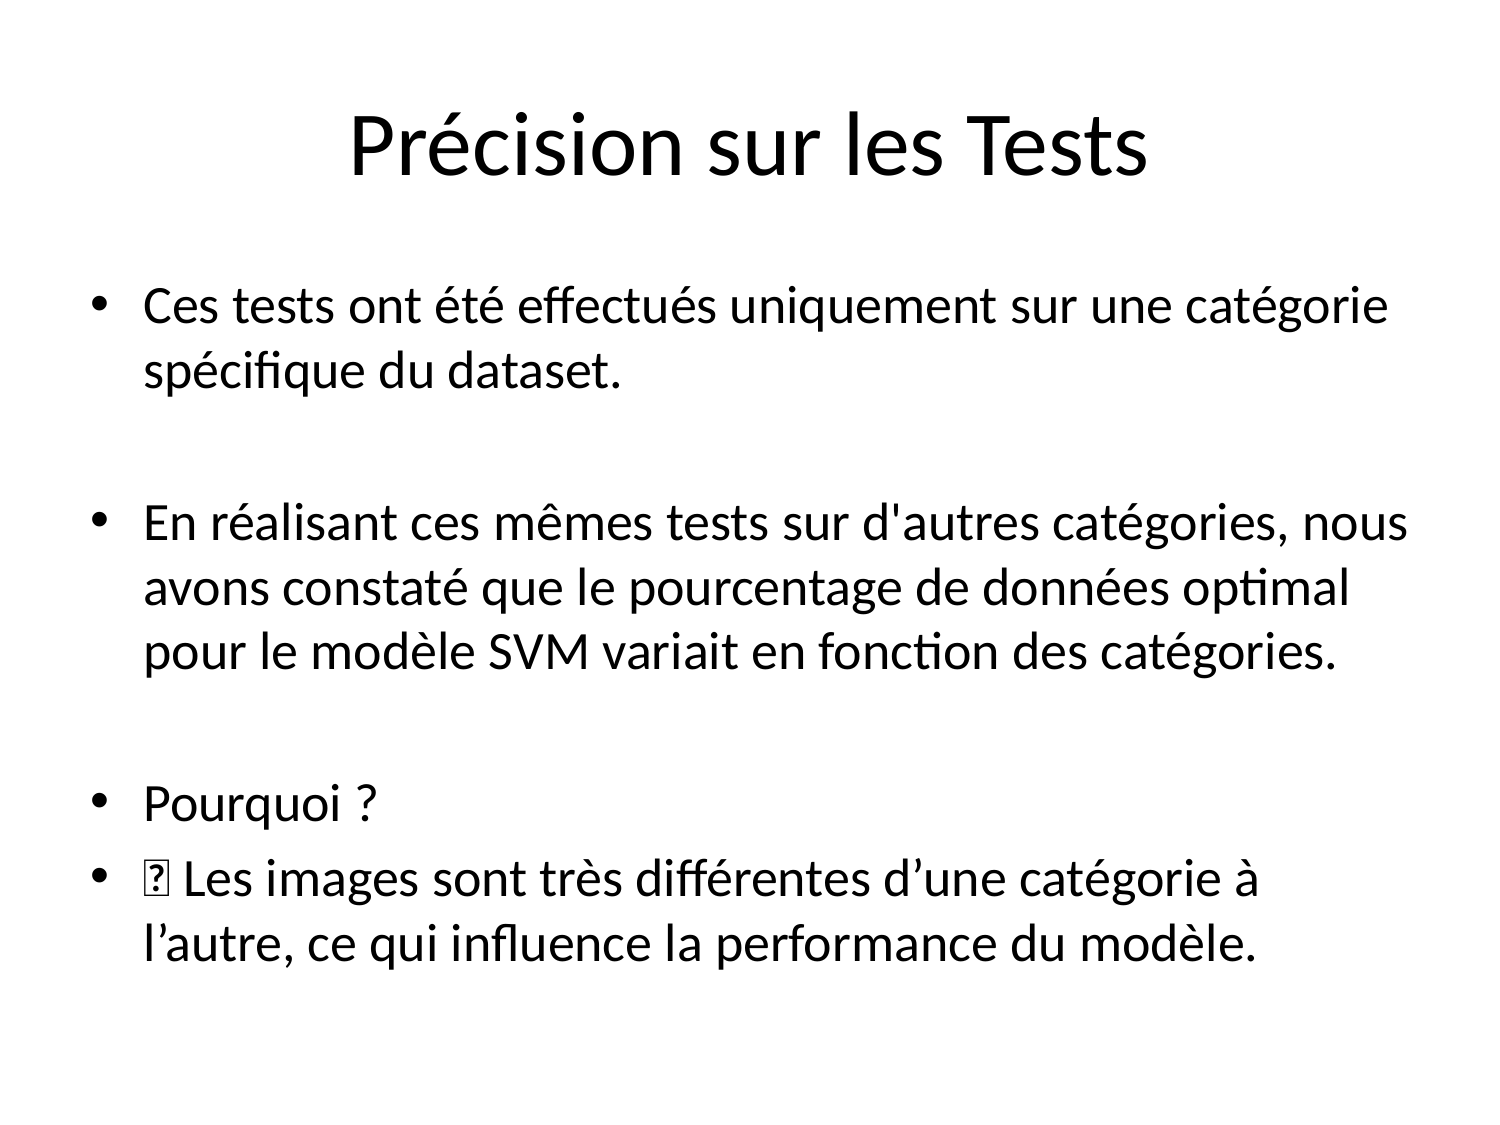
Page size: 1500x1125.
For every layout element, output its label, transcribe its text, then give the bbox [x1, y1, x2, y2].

list Ces tests ont été effectués uniquement sur une catégorie spécifique du dataset. En réalisant ces mêmes tests sur d'autres catégories, nous avons constaté que le pourcentage de données optimal pour le modèle SVM variait en fonction des catégories. Pourquoi ? 📌 Les images sont très différentes d’une catégorie à l’autre, ce qui influence la performance du modèle. [75, 262, 1425, 1005]
title Précision sur les Tests [75, 45, 1425, 233]
